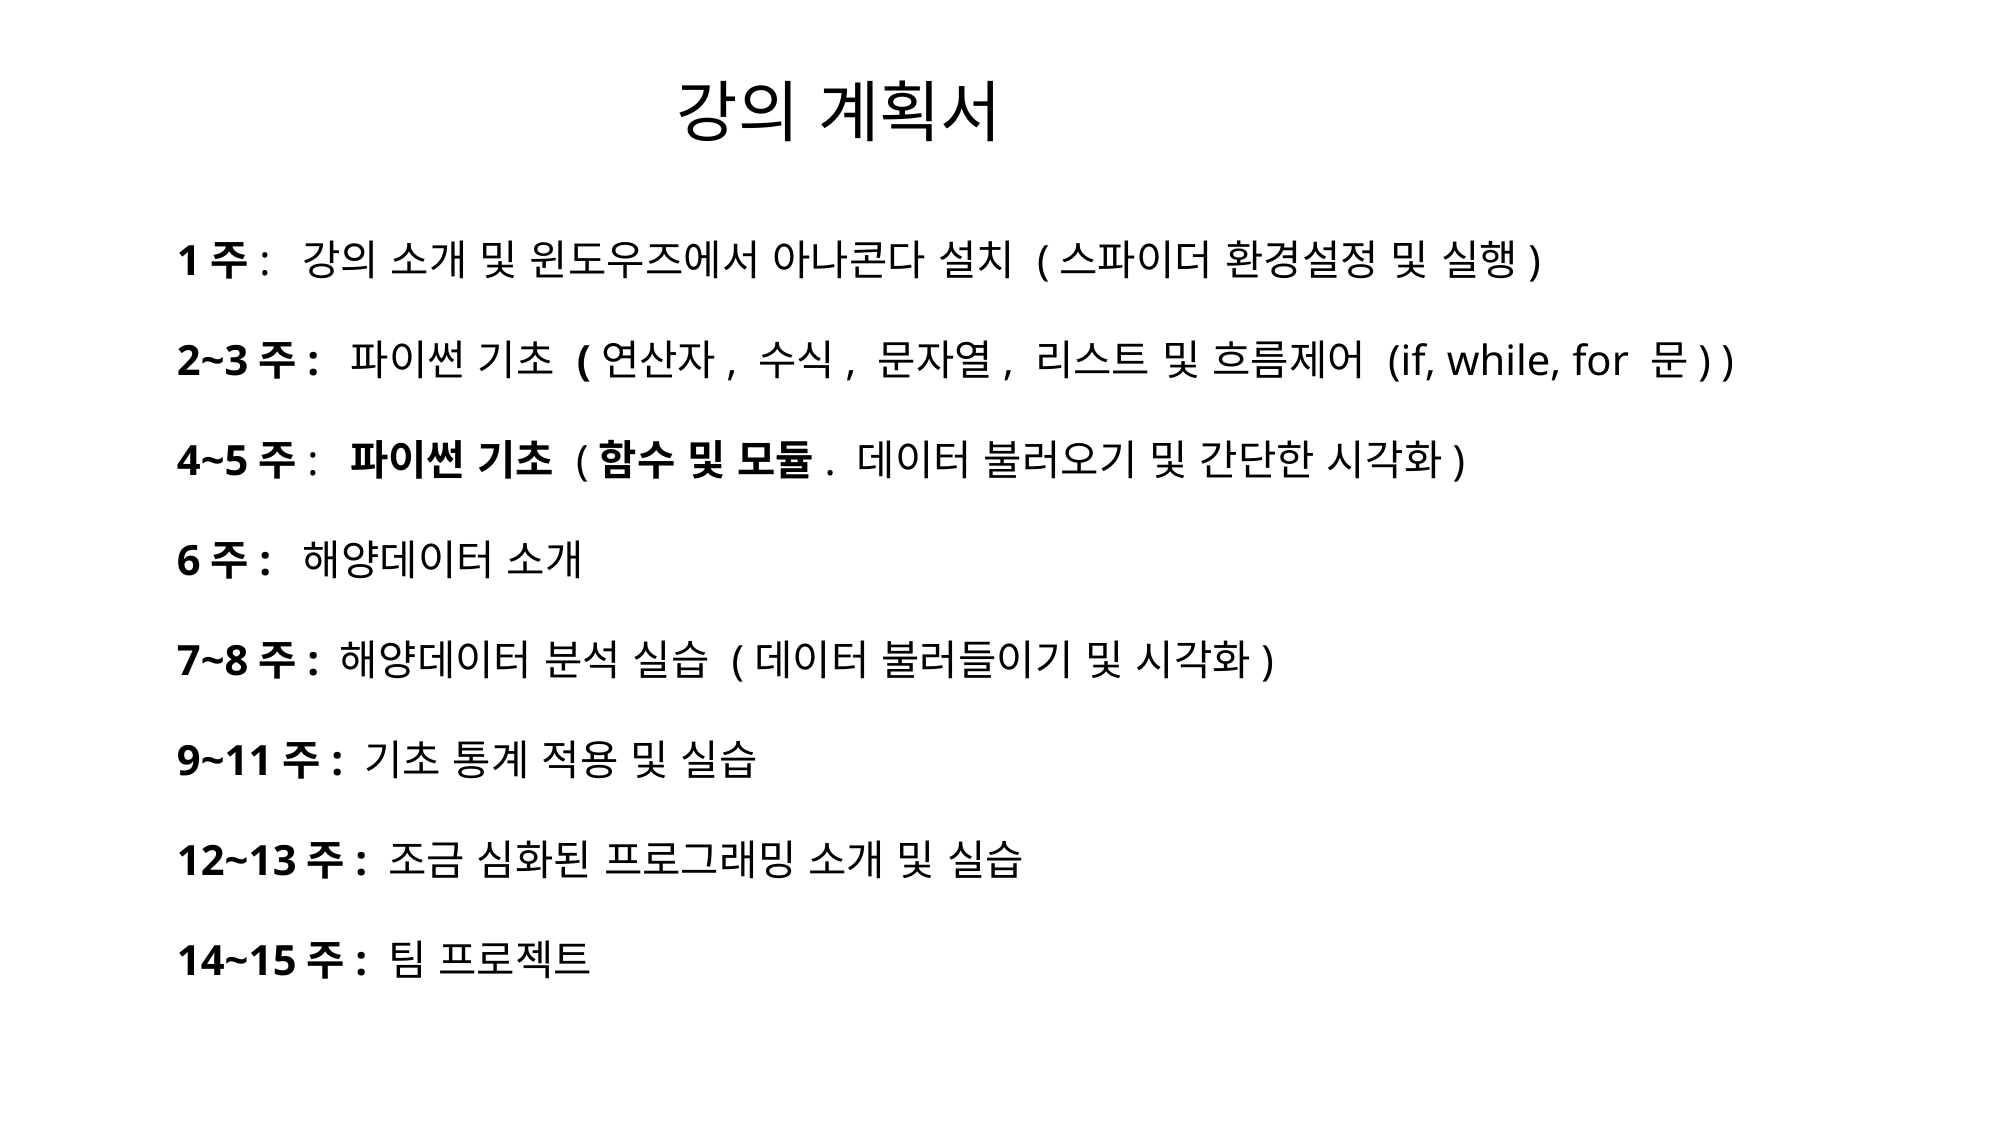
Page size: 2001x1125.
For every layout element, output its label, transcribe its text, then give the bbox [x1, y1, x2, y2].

title 강의 계획서 [61, 31, 1827, 177]
text_box 1주: 강의 소개 및 윈도우즈에서 아나콘다 설치 (스파이더 환경설정 및 실행) 2~3주: 파이썬 기초 (연산자, 수식, 문자열, 리스트 및 흐름제어 (if, while, for 문) ) 4~5주: 파이썬 기초 (함수 및 모듈. 데이터 불러오기 및 간단한 시각화) 6주: 해양데이터 소개 7~8주: 해양데이터 분석 실습 (데이터 불러들이기 및 시각화) 9~11주: 기초 통계 적용 및 실습 12~13주: 조금 심화된 프로그래밍 소개 및 실습 14~15주: 팀 프로젝트 [162, 176, 1886, 992]
